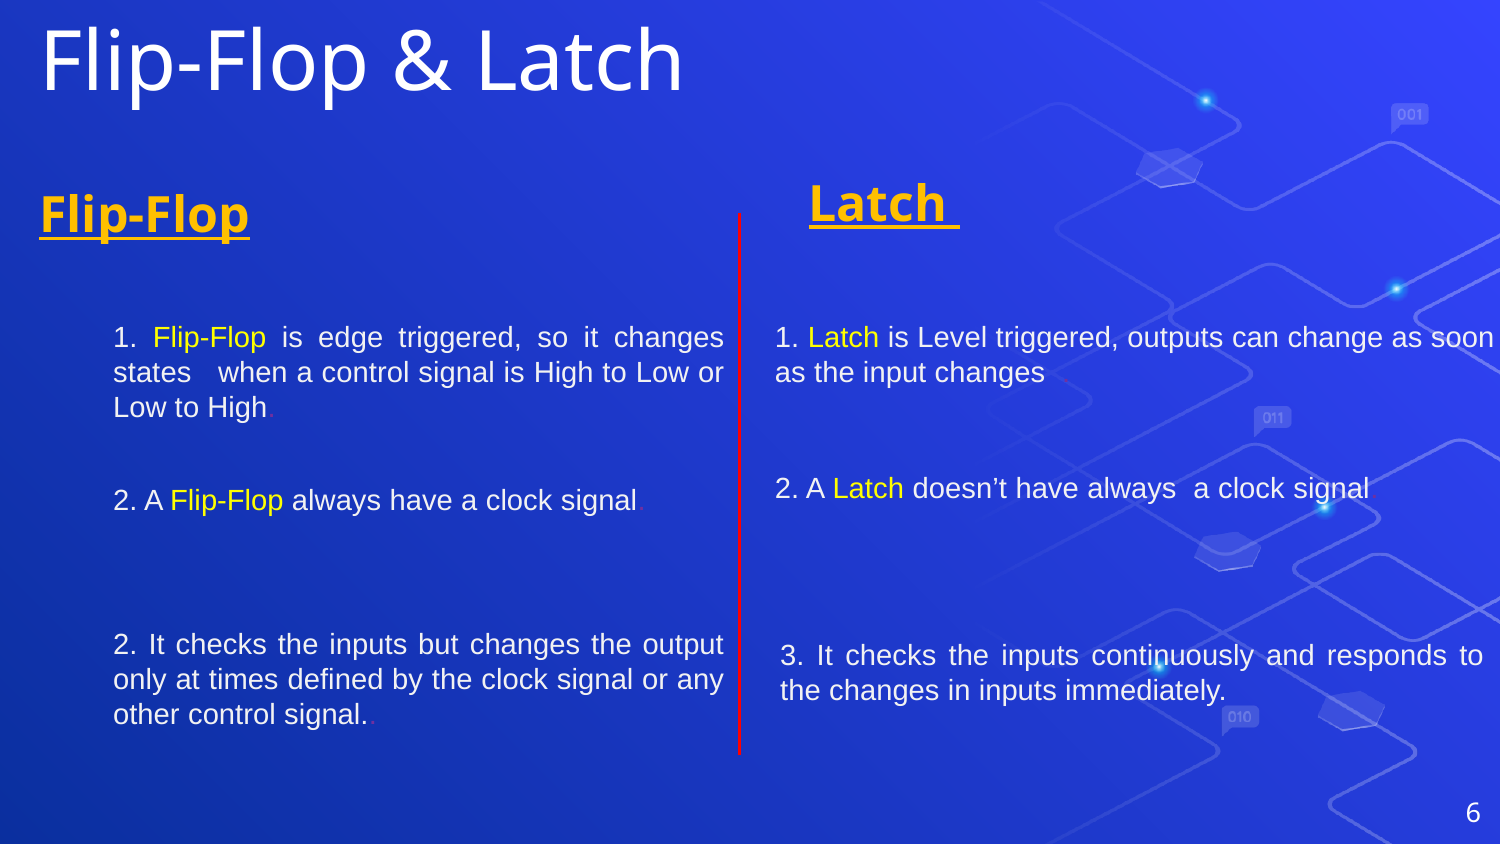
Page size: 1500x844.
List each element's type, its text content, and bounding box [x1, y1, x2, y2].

text_box Latch [808, 163, 1500, 246]
text_box 2. A Latch doesn’t have always a clock signal. [760, 462, 1402, 513]
text_box Flip-Flop & Latch [24, 0, 715, 115]
text_box 2. A Flip-Flop always have a clock signal. [98, 473, 735, 524]
slide_number 6 [1391, 779, 1482, 844]
picture [0, 0, 1500, 844]
text_box Flip-Flop [24, 175, 266, 251]
text_box 2. It checks the inputs but changes the output only at times defined by the clock signal or any other control signal.. [98, 617, 735, 738]
text_box 1. Flip-Flop is edge triggered, so it changes states when a control signal is High to Low or Low to High. [98, 310, 735, 431]
text_box 3. It checks the inputs continuously and responds to the changes in inputs immediately. [765, 629, 1500, 714]
text_box 1. Latch is Level triggered, outputs can change as soon as the input changes . [760, 310, 1500, 396]
